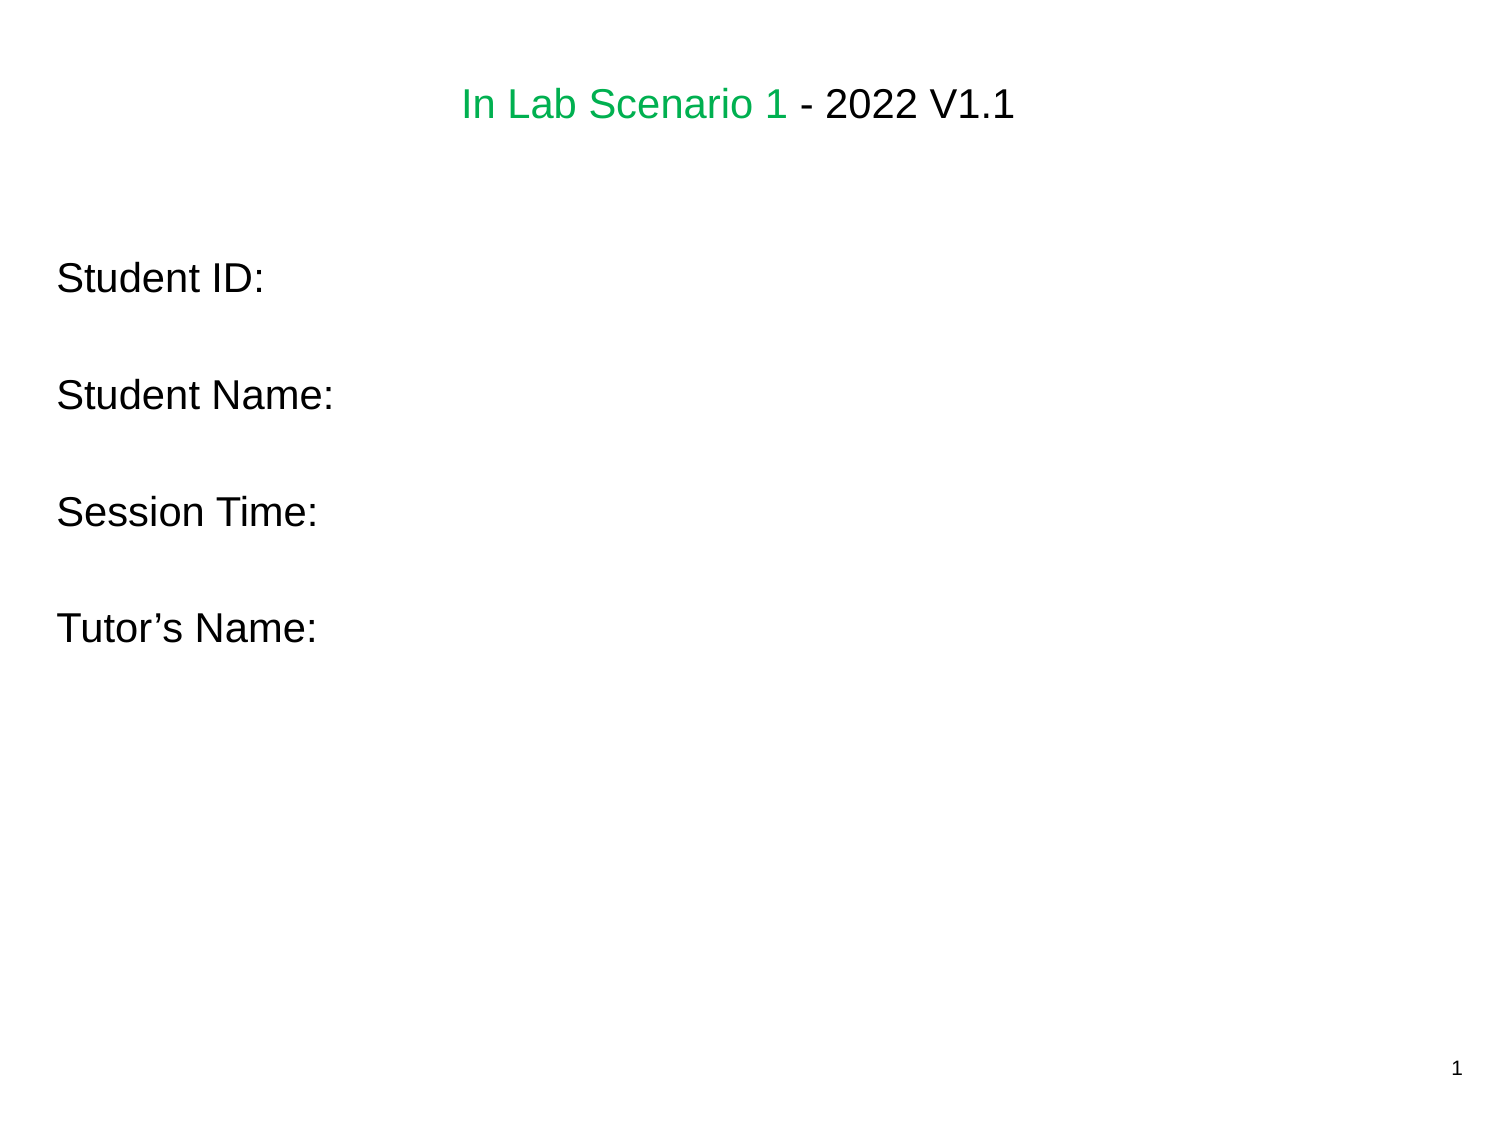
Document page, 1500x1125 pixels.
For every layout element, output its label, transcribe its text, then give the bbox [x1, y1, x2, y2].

slide_number 1 [1422, 1046, 1479, 1095]
title In Lab Scenario 1 - 2022 V1.1 [29, 54, 1447, 149]
list Student ID: Student Name: Session Time: Tutor’s Name: [41, 243, 1392, 693]
